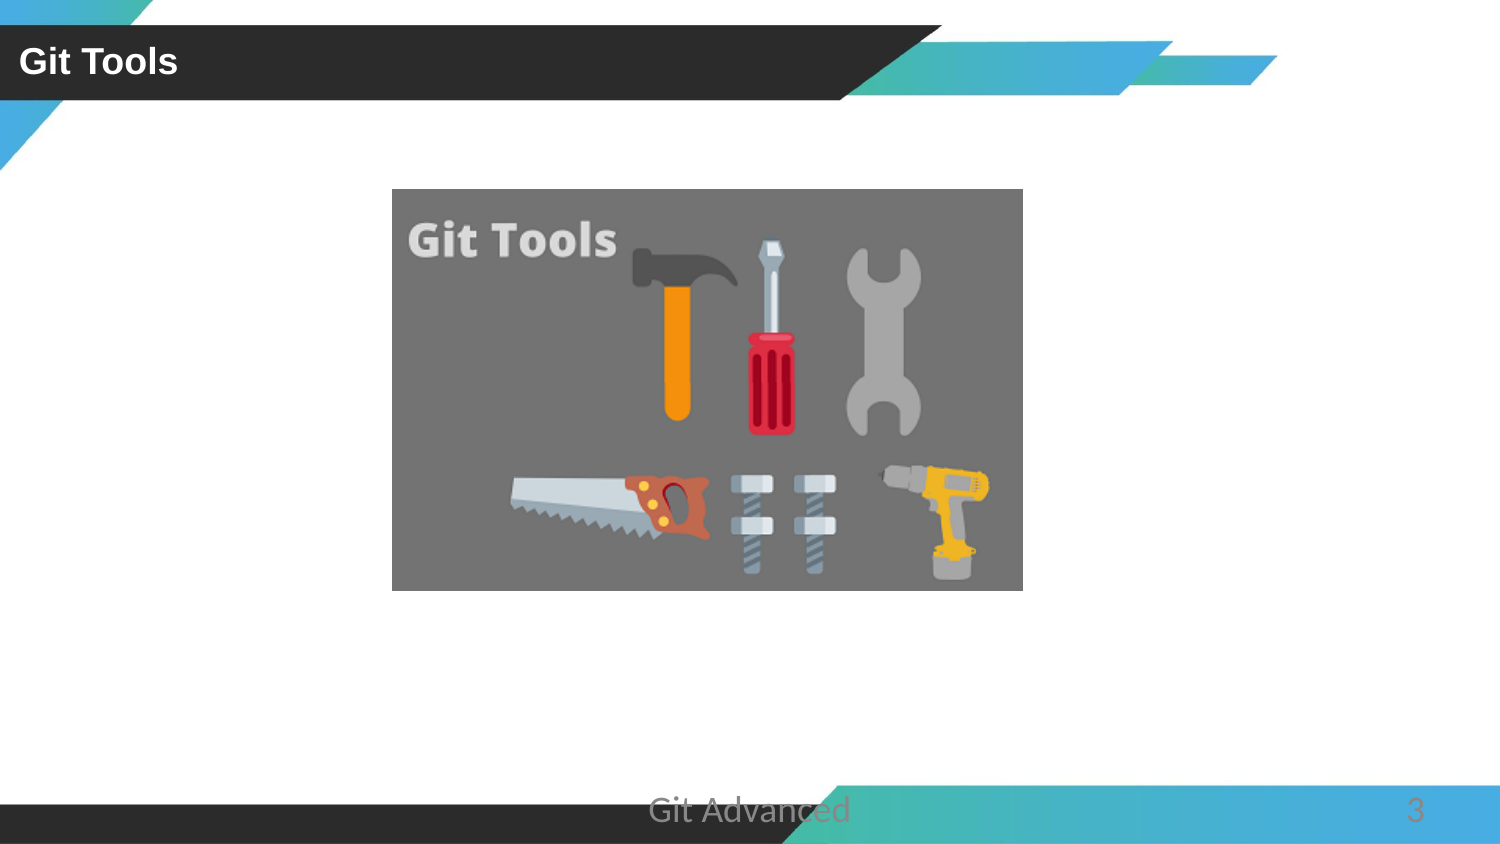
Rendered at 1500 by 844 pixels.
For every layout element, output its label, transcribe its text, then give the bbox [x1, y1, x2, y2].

slide_number 3 [1080, 784, 1425, 844]
picture [0, 0, 1500, 844]
text_box Git Tools [18, 35, 1043, 83]
footer Git Advanced [510, 784, 990, 844]
